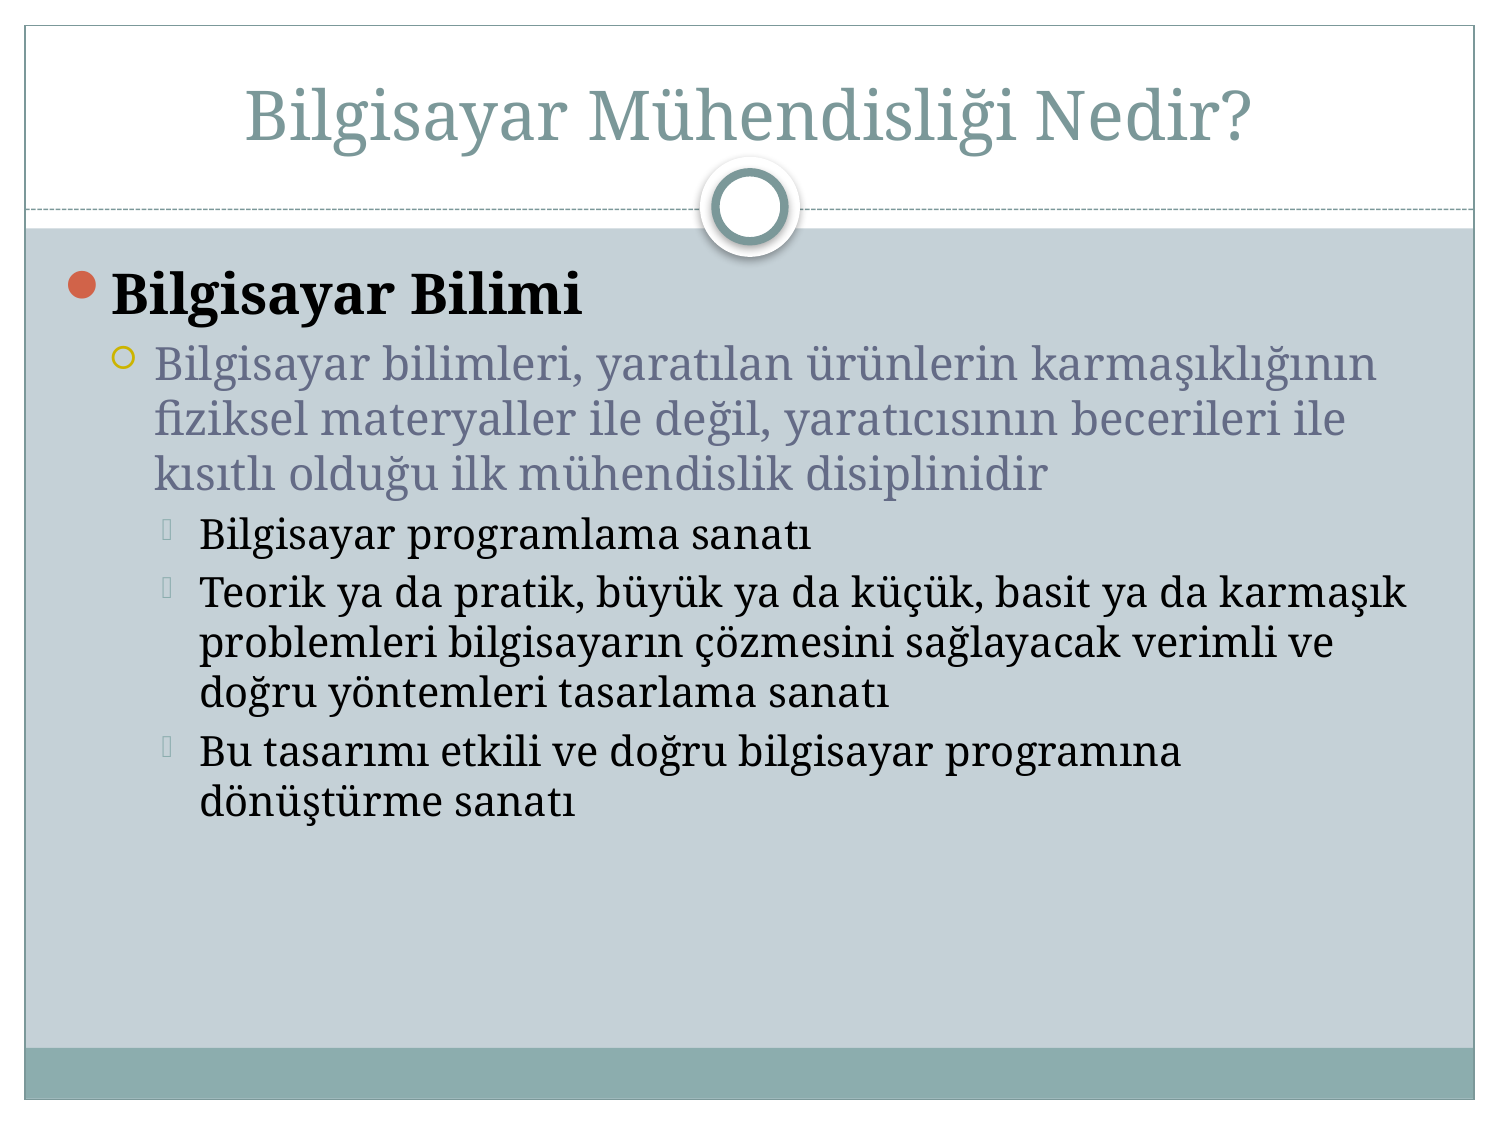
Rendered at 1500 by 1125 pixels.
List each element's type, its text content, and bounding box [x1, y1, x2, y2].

title Bilgisayar Mühendisliği Nedir? [49, 37, 1450, 162]
list Bilgisayar Bilimi Bilgisayar bilimleri, yaratılan ürünlerin karmaşıklığının fiziksel materyaller ile değil, yaratıcısının becerileri ile kısıtlı olduğu ilk mühendislik disiplinidir Bilgisayar programlama sanatı Teorik ya da pratik, büyük ya da küçük, basit ya da karmaşık problemleri bilgisayarın çözmesini sağlayacak verimli ve doğru yöntemleri tasarlama sanatı Bu tasarımı etkili ve doğru bilgisayar programına dönüştürme sanatı [49, 250, 1445, 1001]
